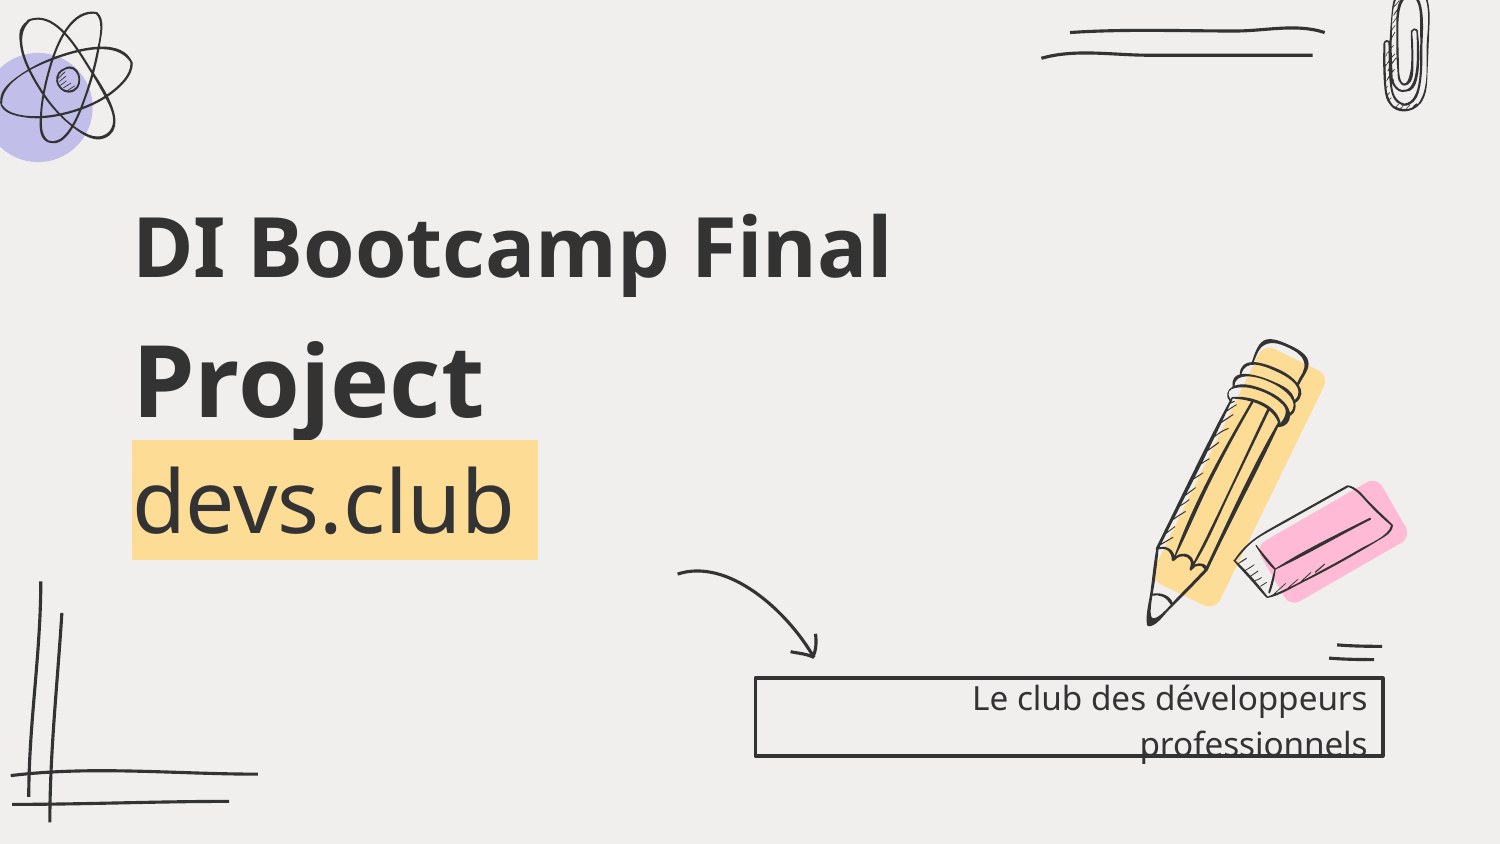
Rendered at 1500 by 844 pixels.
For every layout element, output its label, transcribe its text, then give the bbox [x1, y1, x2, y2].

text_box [1116, 326, 1330, 646]
title DI Bootcamp Final Project devs.club [116, 122, 1150, 618]
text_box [1328, 644, 1383, 660]
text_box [688, 558, 812, 671]
subtitle Le club des développeurs professionnels [754, 676, 1385, 758]
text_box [1232, 476, 1412, 607]
